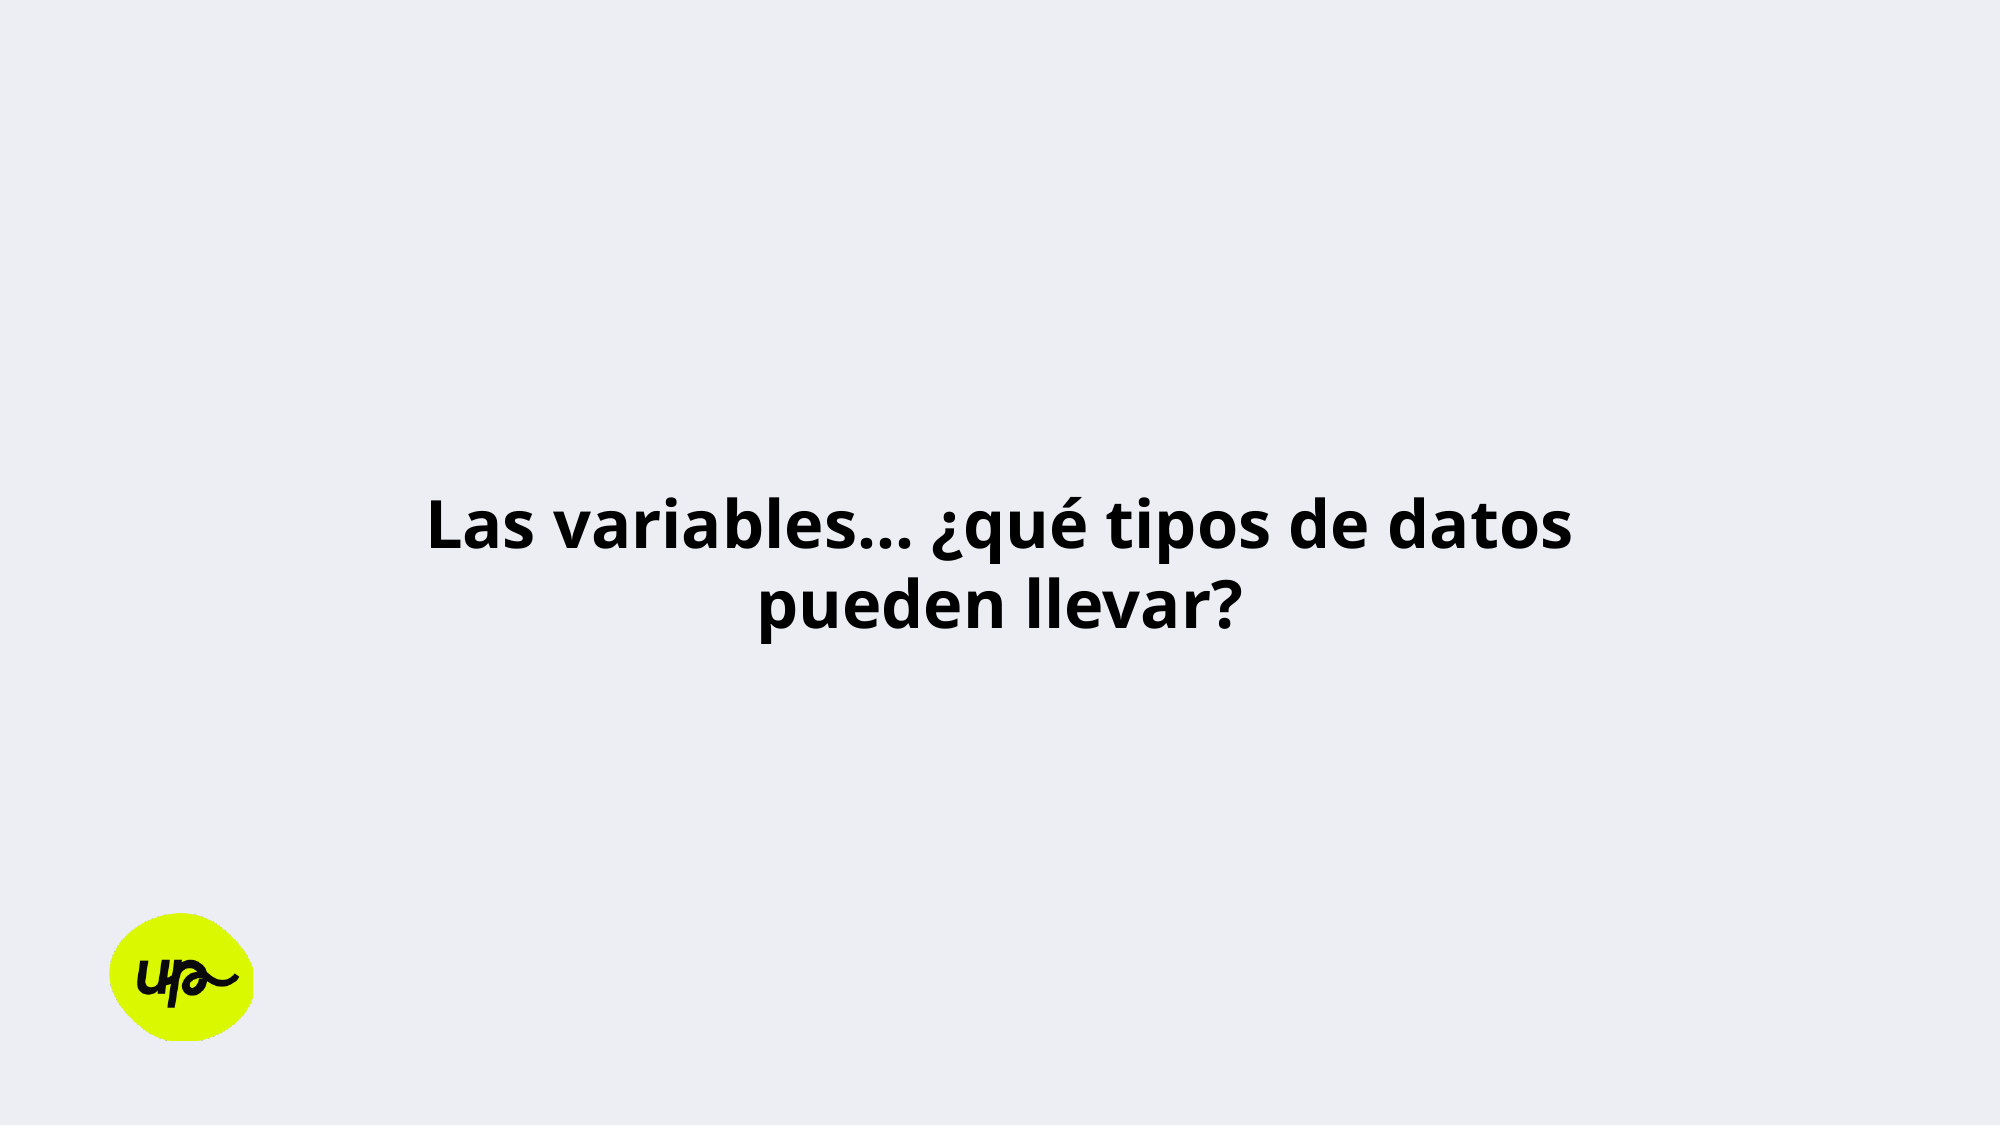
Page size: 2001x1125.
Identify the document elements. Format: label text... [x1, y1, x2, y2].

picture [109, 913, 254, 1041]
text_box Las variables... ¿qué tipos de datos pueden llevar? [279, 473, 1720, 649]
